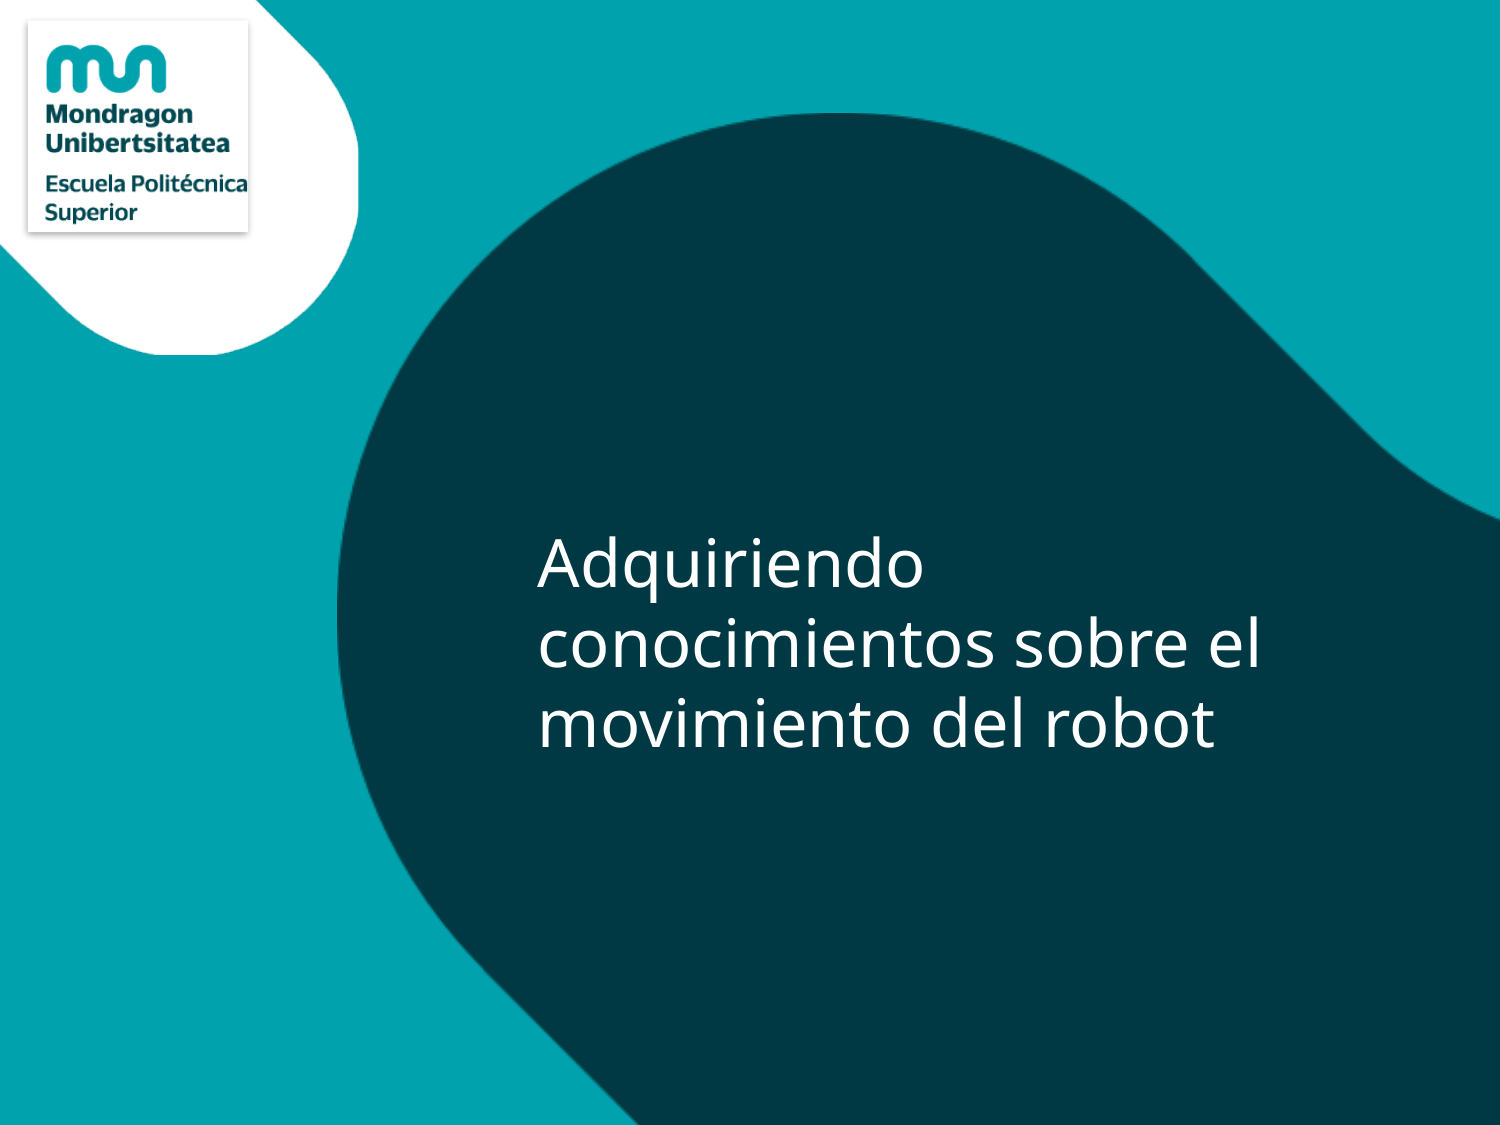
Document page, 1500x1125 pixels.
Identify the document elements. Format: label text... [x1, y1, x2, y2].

picture [6, 3, 289, 262]
list [504, 675, 1225, 871]
title Adquiriendo conocimientos sobre el movimiento del robot [522, 433, 1377, 849]
